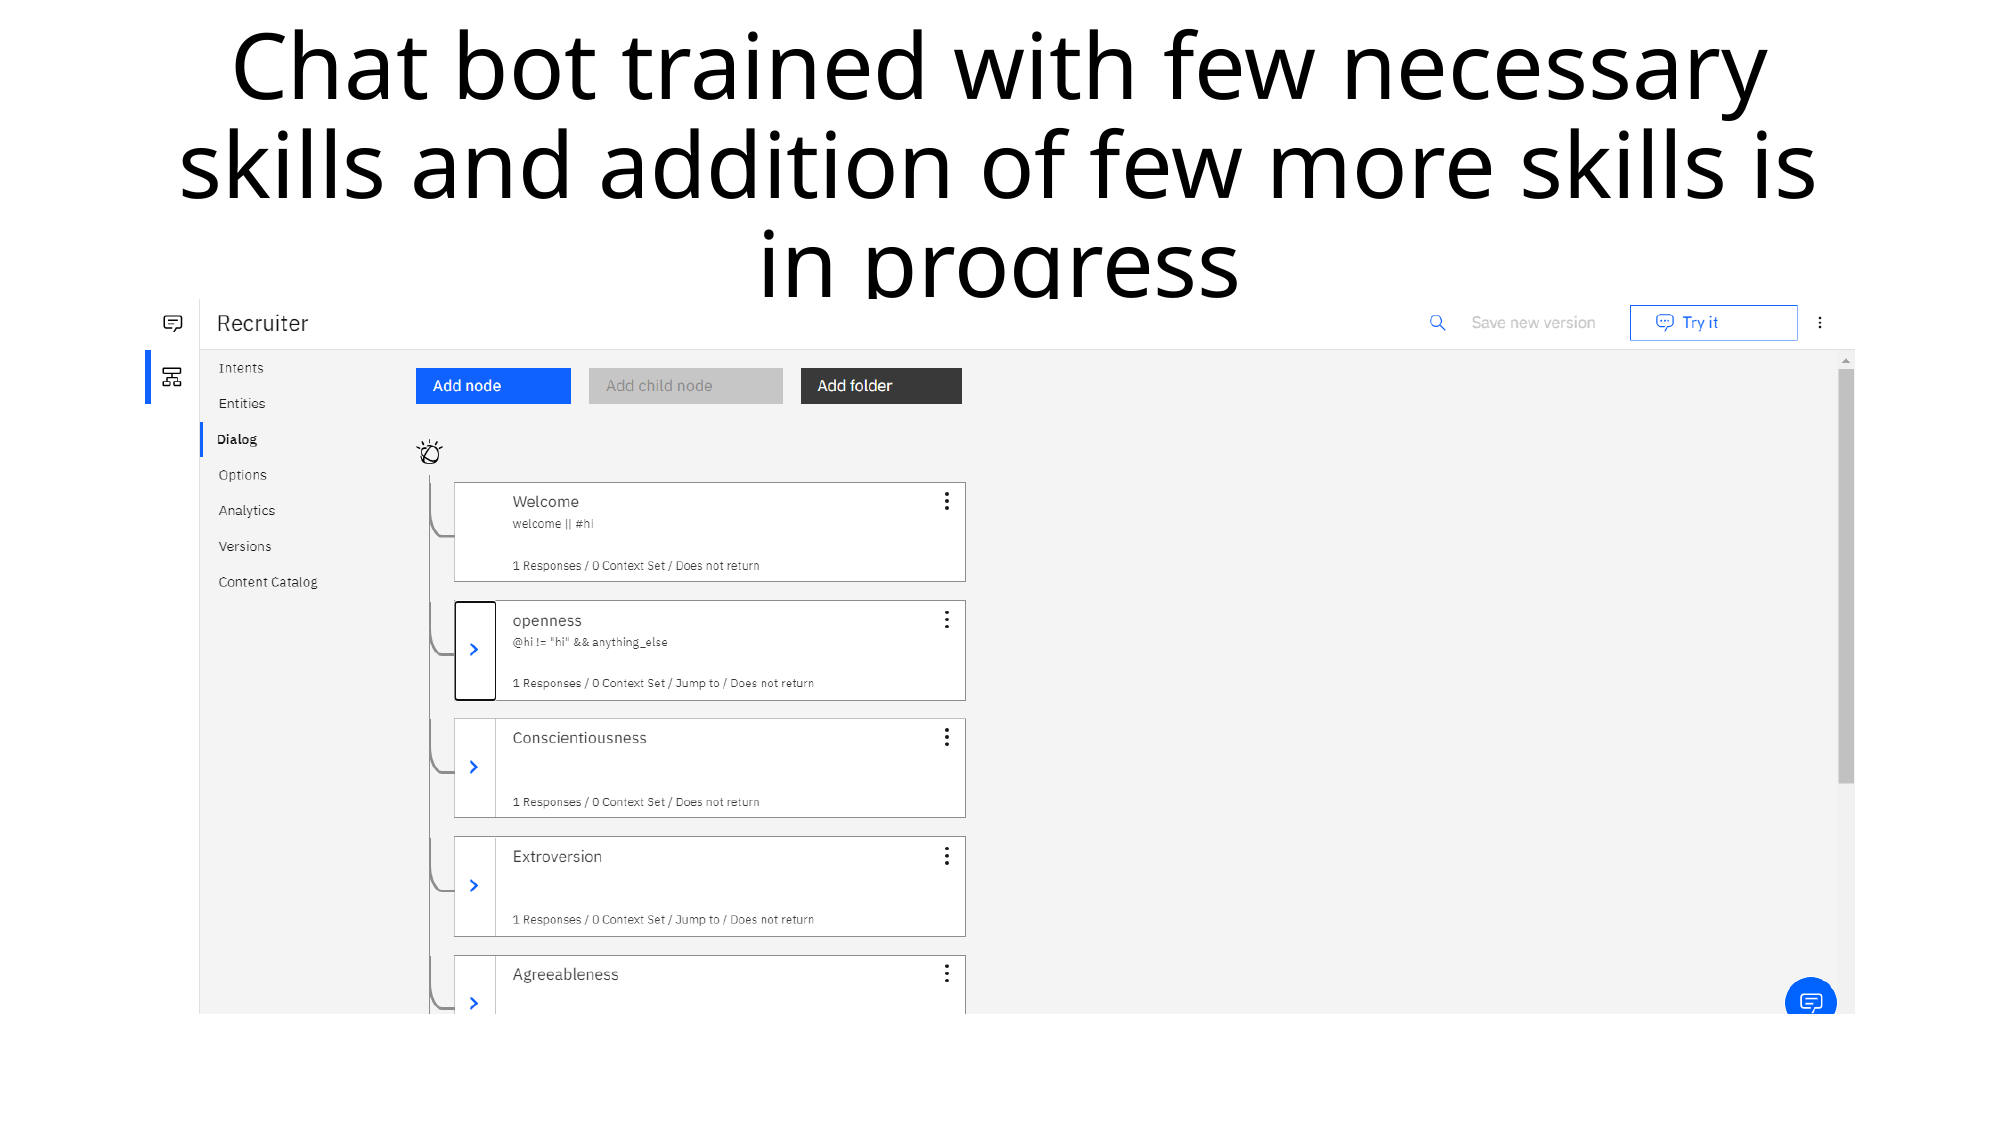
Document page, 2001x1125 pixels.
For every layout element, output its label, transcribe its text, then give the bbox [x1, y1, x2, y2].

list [145, 299, 1855, 1014]
title Chat bot trained with few necessary skills and addition of few more skills is in progress [137, 59, 1863, 278]
